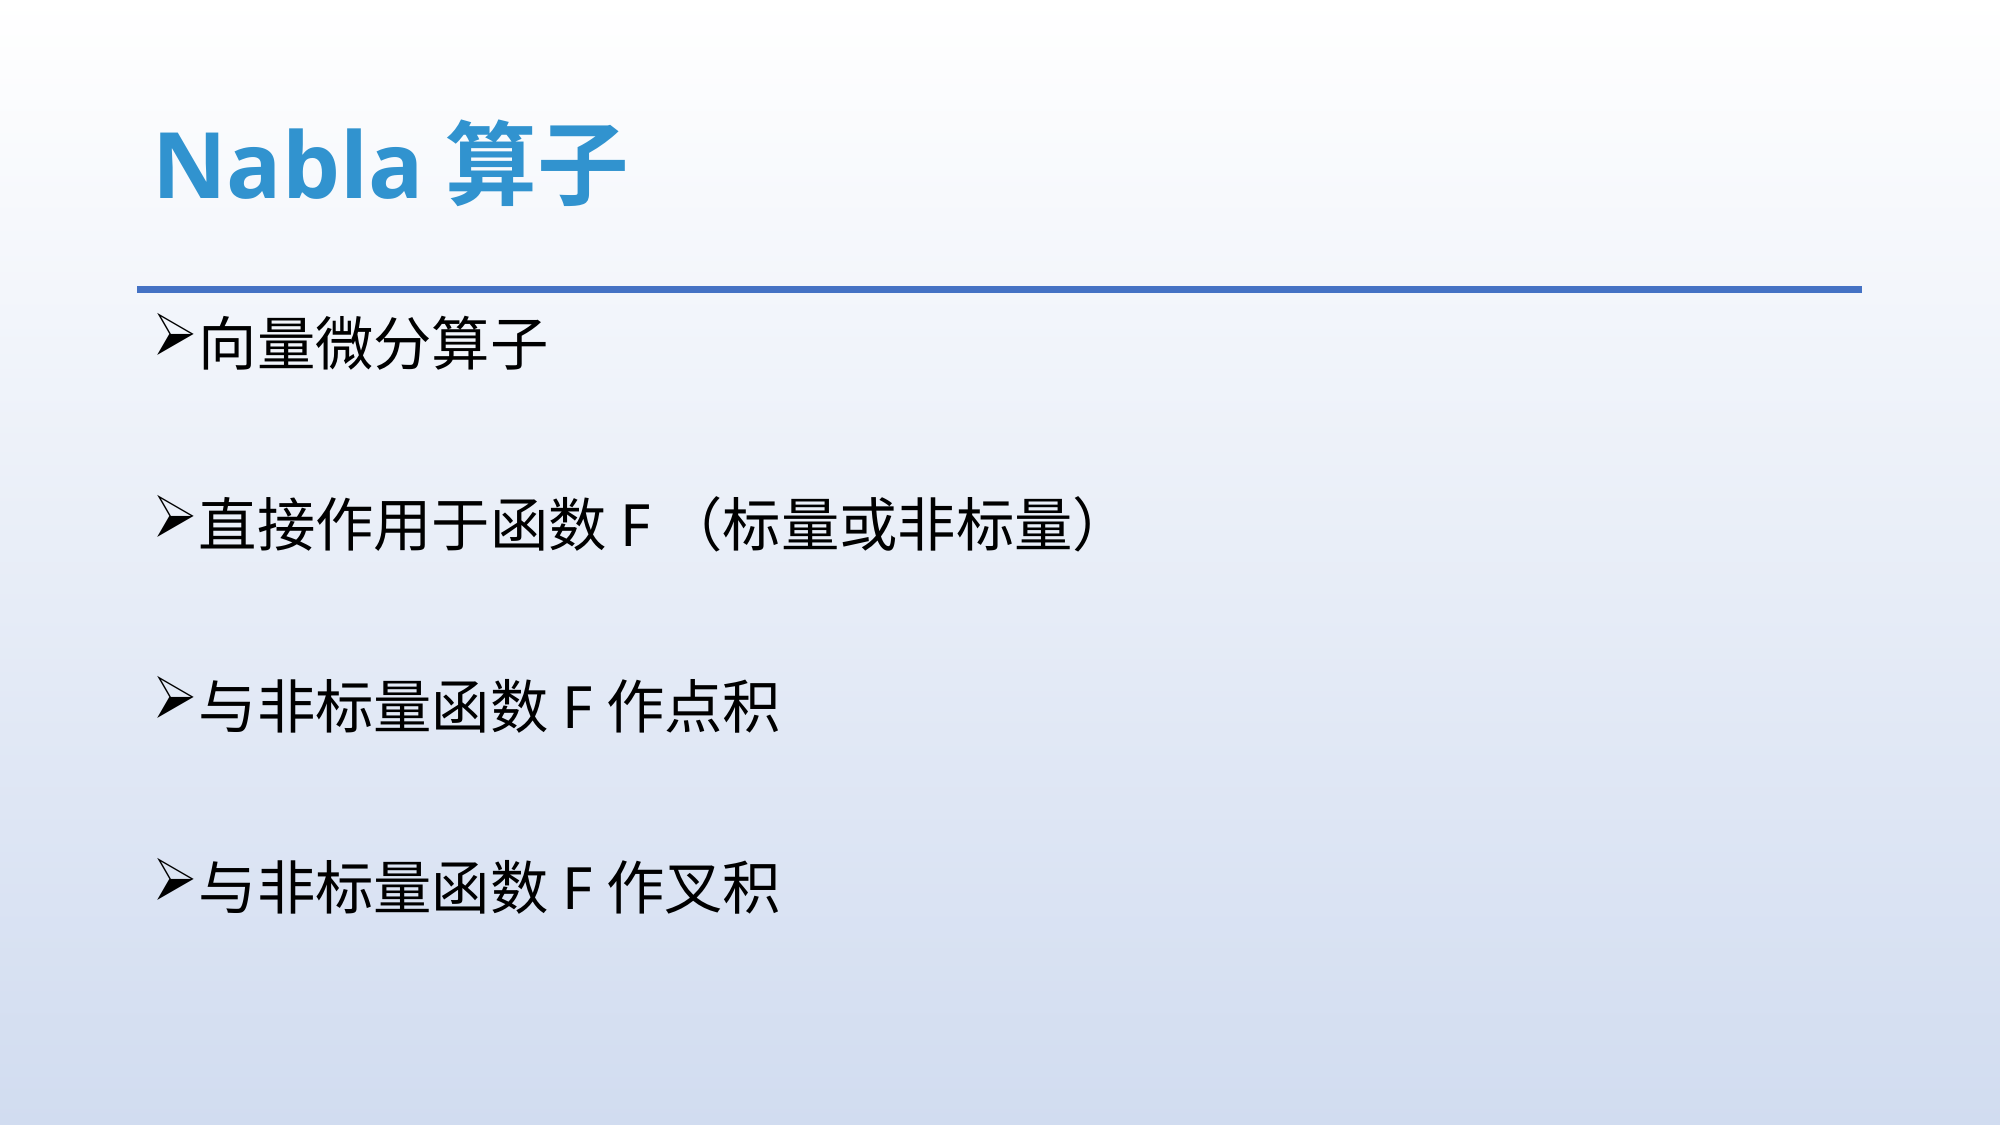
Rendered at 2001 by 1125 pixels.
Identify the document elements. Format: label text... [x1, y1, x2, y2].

title Nabla算子 [137, 59, 1863, 278]
